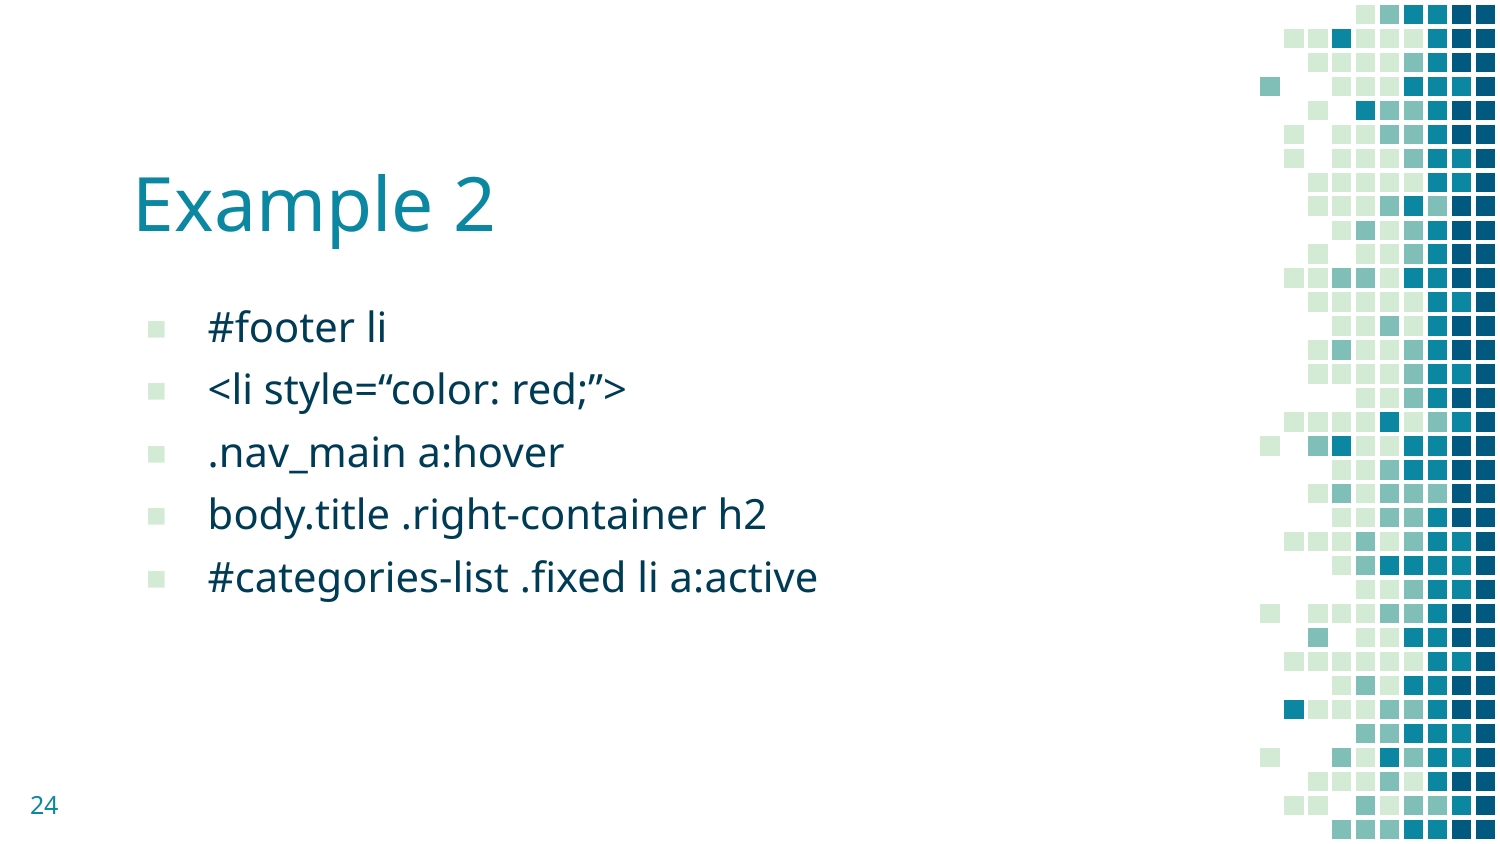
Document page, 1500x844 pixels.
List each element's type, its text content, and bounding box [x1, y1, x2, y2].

text_box #footer li <li style=“color: red;”> .nav_main a:hover body.title .right-container h2 #categories-list .fixed li a:active [117, 285, 1255, 775]
slide_number 24 [15, 774, 105, 839]
title Example 2 [117, 121, 1227, 262]
